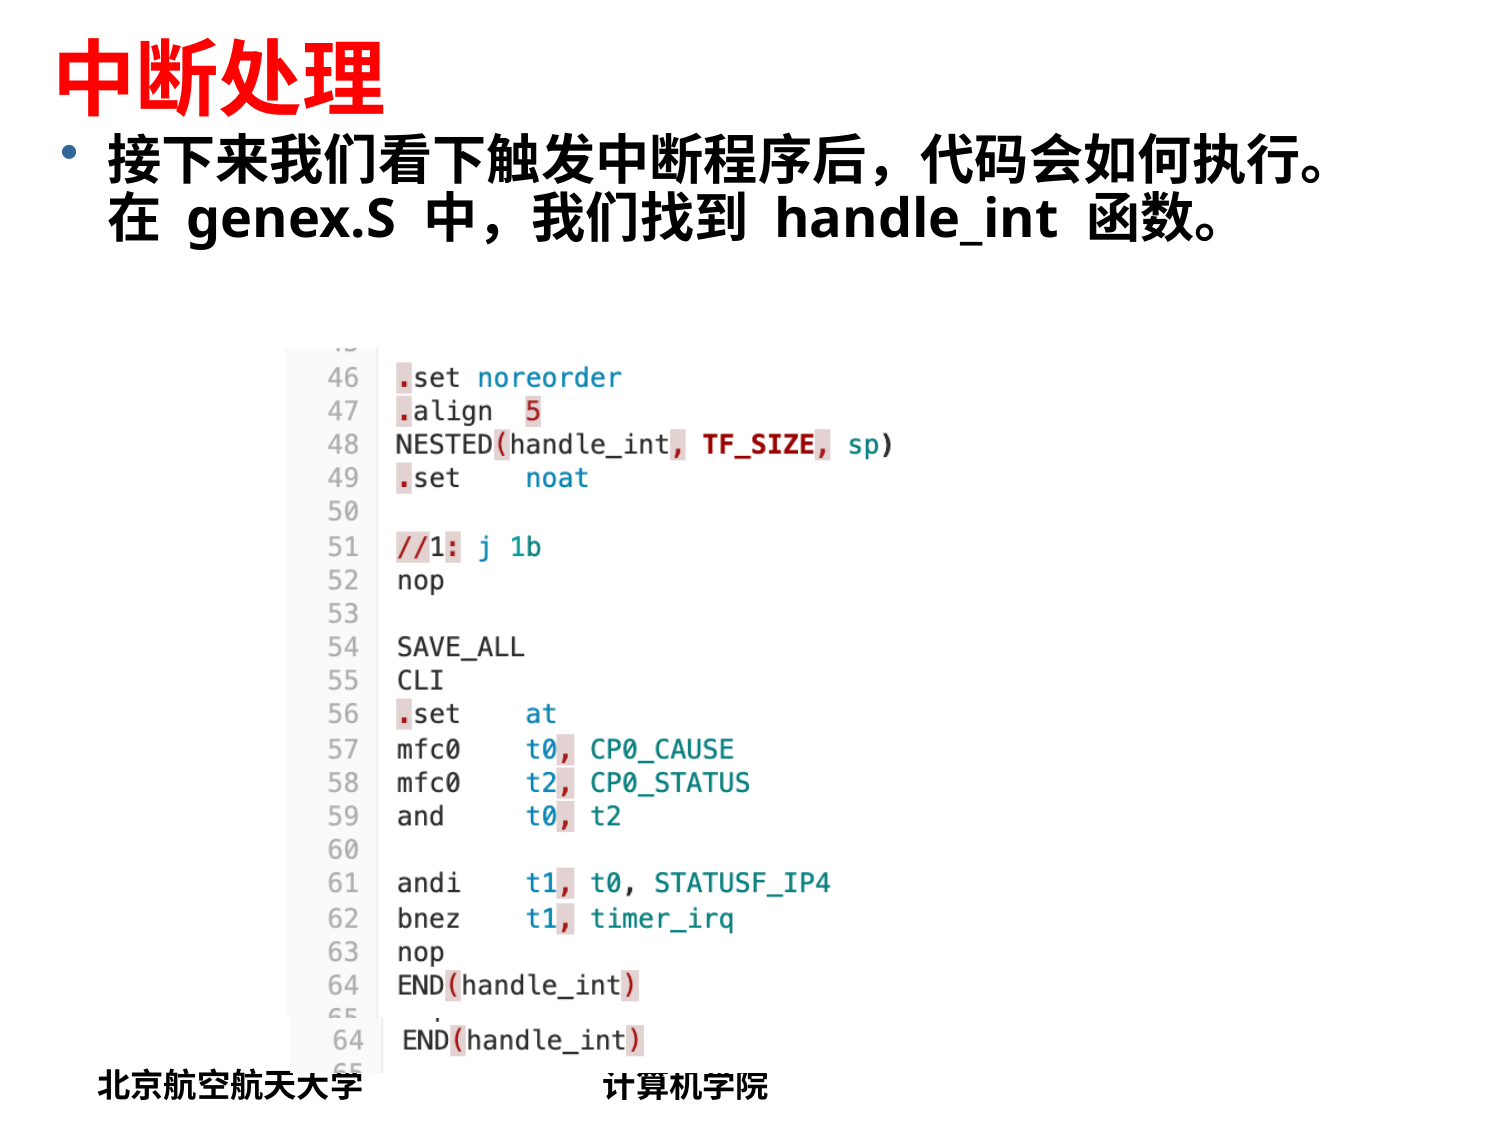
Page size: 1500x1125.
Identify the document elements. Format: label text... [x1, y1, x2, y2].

title 中断处理 [37, 31, 1415, 120]
picture [285, 347, 1127, 1073]
list 接下来我们看下触发中断程序后，代码会如何执行。在 genex.S 中，我们找到 handle_int 函数。 [0, 156, 1380, 1018]
